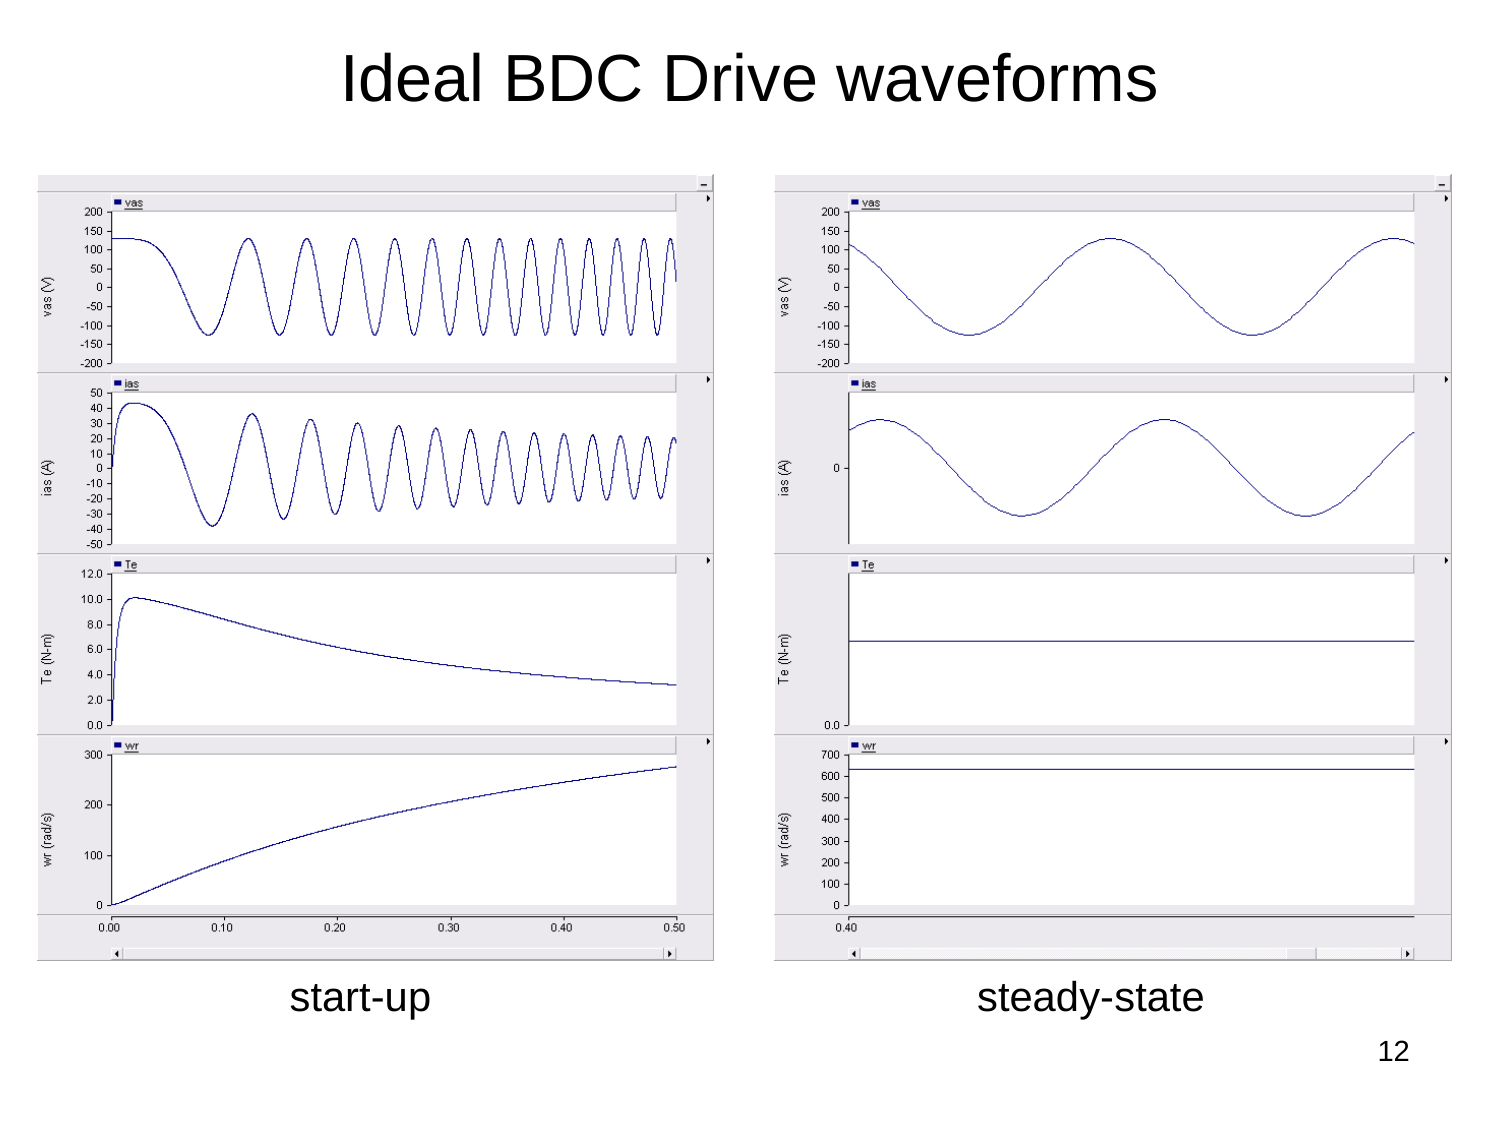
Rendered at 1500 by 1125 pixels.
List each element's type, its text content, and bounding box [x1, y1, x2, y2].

text_box start-up [274, 970, 447, 1028]
picture [37, 174, 714, 962]
slide_number 11 [1074, 1024, 1426, 1103]
picture [774, 174, 1452, 962]
text_box steady-state [962, 970, 1220, 1028]
title Ideal BDC Drive waveforms [74, 24, 1426, 126]
